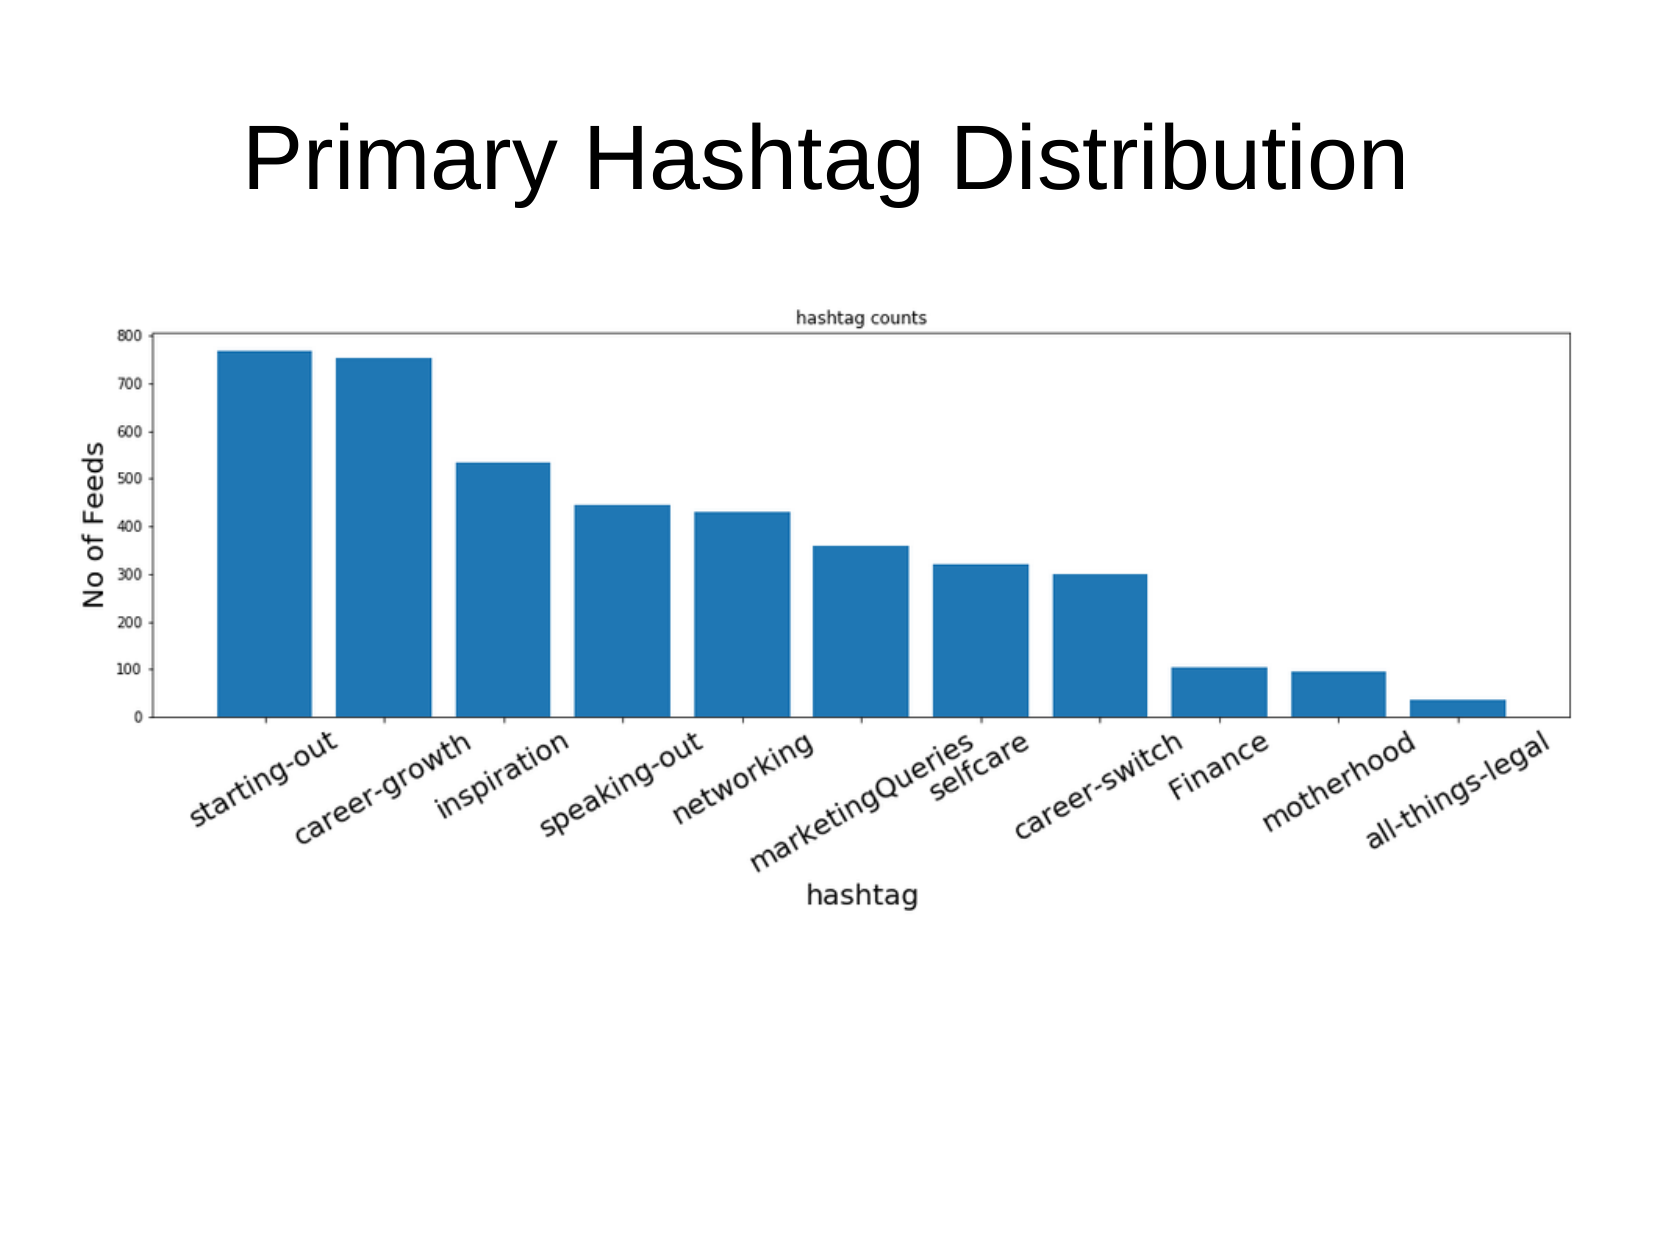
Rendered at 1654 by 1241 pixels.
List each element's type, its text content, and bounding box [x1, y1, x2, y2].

text_box Primary Hashtag Distribution [82, 49, 1571, 257]
picture [46, 305, 1604, 922]
